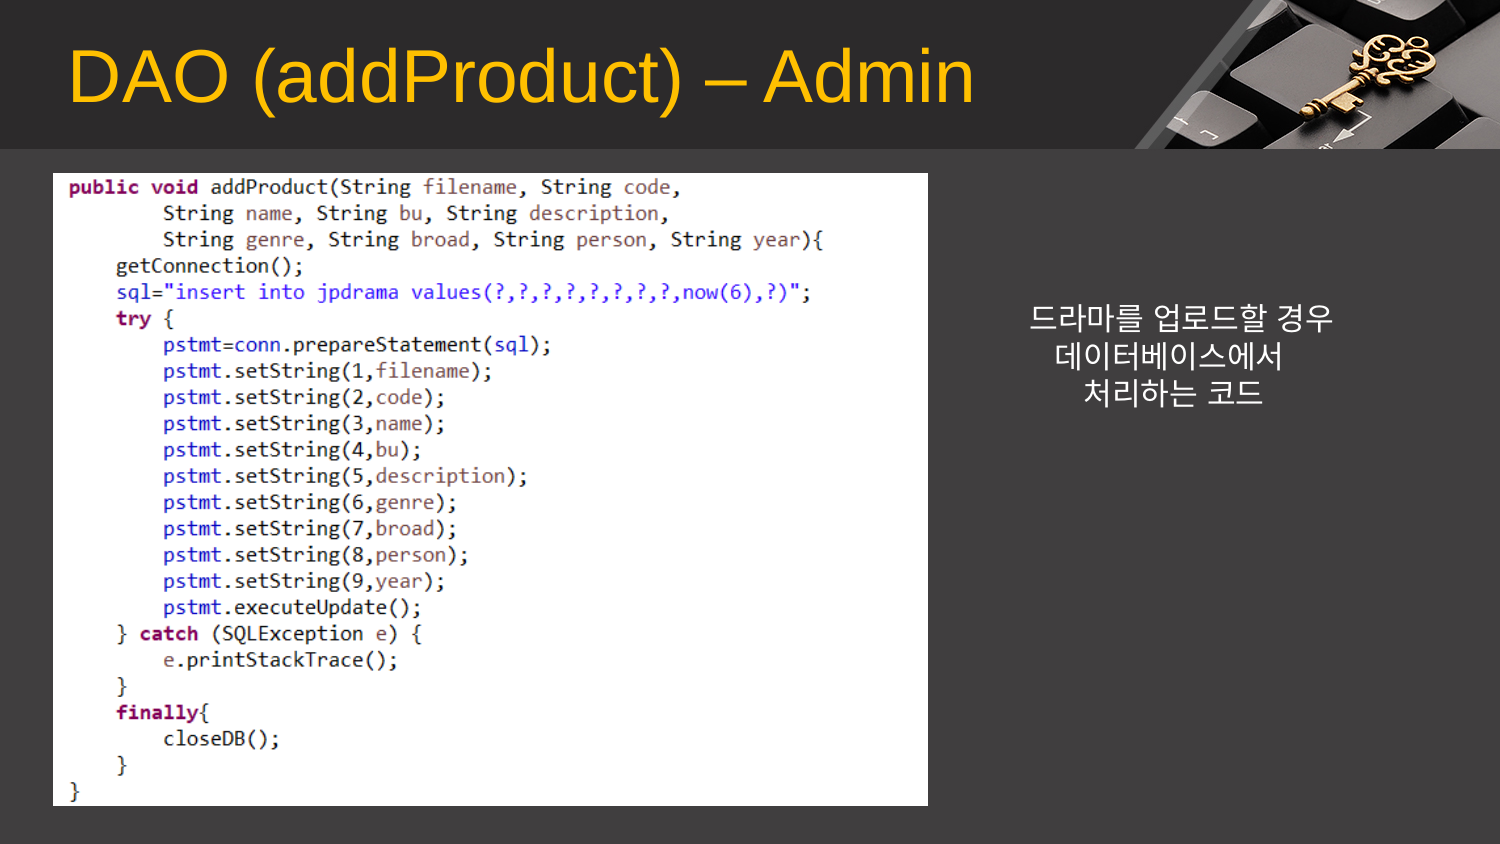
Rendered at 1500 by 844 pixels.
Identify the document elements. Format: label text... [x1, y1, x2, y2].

text_box 드라마를 업로드할 경우 데이터베이스에서 처리하는 코드 [932, 291, 1500, 420]
list DAO (addProduct) – Admin [53, 25, 1105, 120]
picture [0, 0, 1500, 844]
